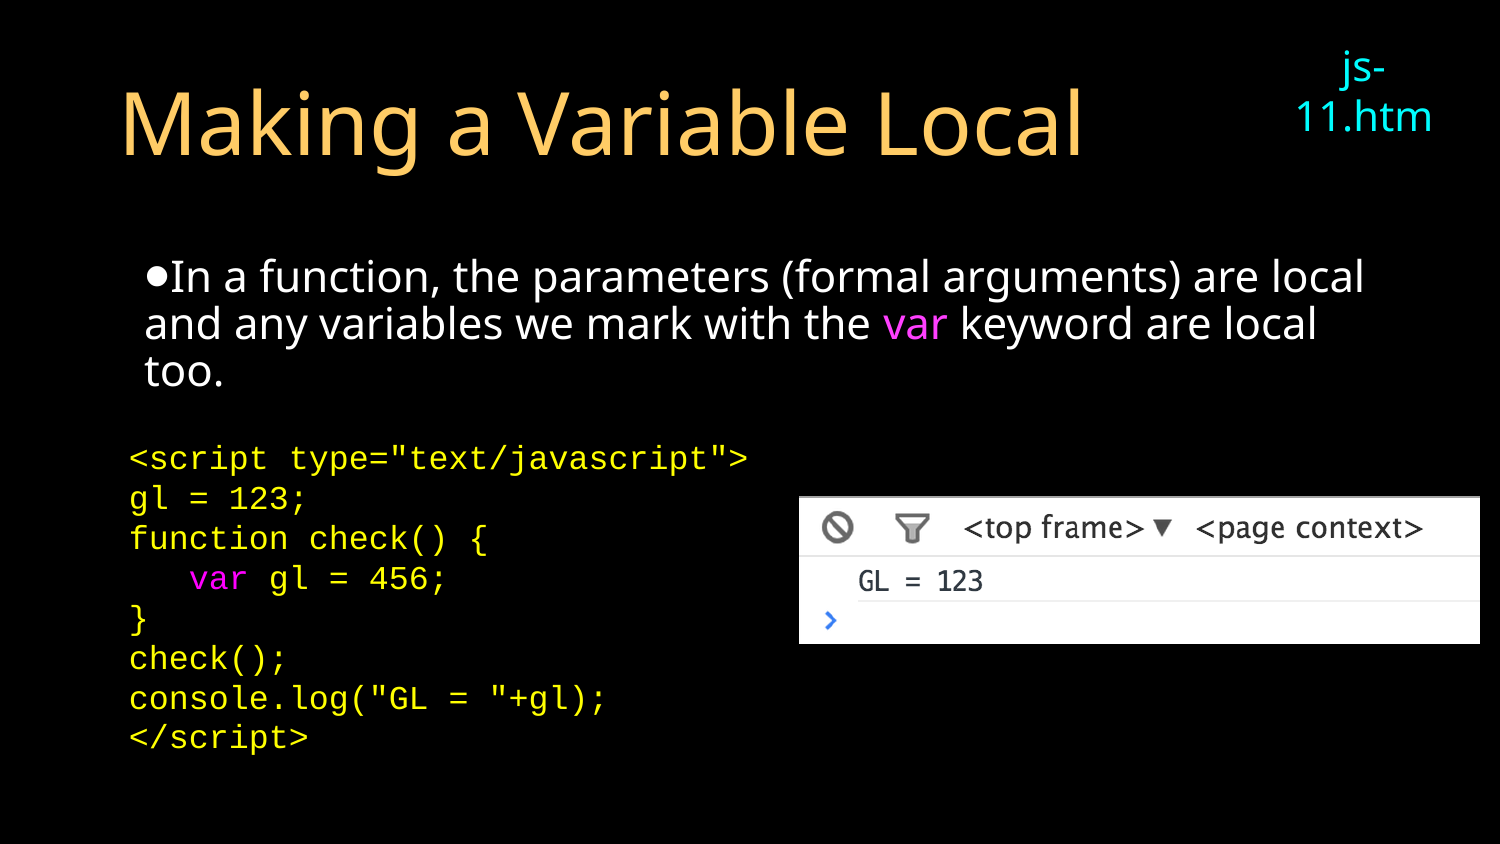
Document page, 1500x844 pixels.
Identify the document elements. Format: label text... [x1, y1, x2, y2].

text_box <script type="text/javascript"> gl = 123; function check() { var gl = 456; } check(); console.log("GL = "+gl); </script> [114, 428, 764, 763]
list In a function, the parameters (formal arguments) are local and any variables we mark with the var keyword are local too. [99, 246, 1386, 416]
text_box js-11.htm [1275, 59, 1453, 121]
picture [792, 496, 1480, 644]
title Making a Variable Local [103, 45, 1397, 208]
